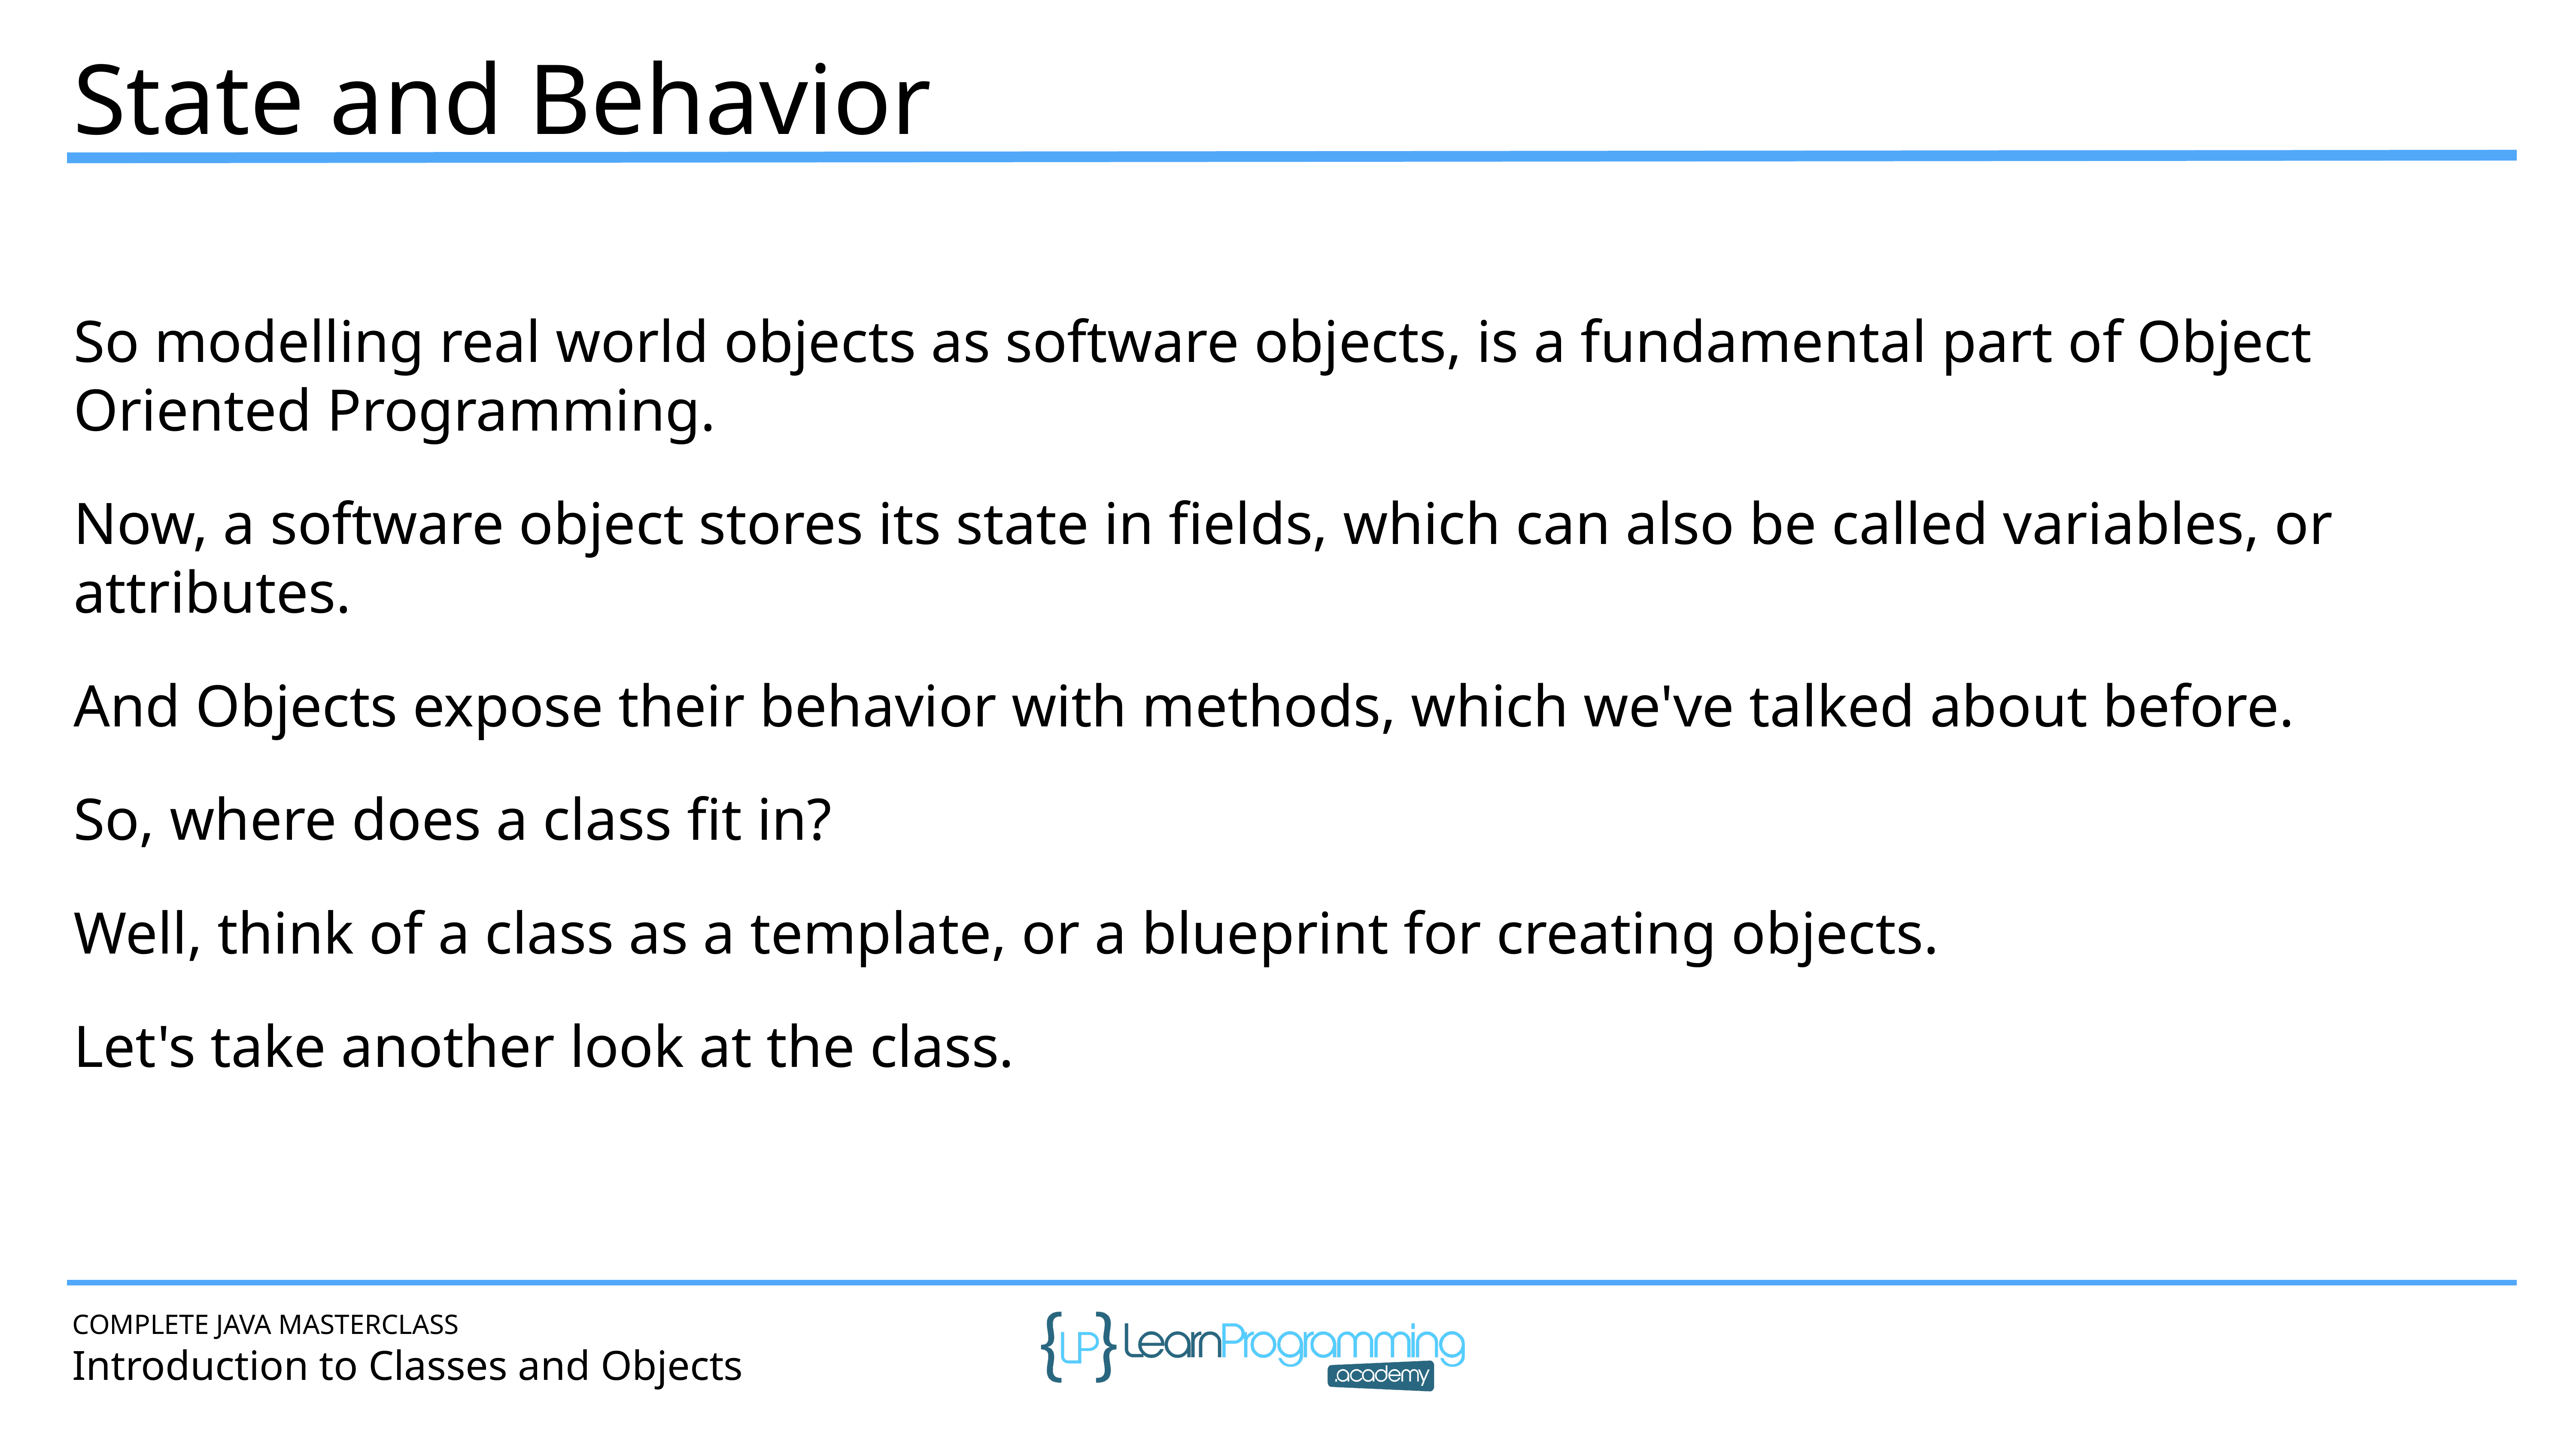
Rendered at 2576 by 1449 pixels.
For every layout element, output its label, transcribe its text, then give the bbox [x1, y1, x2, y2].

text_box So modelling real world objects as software objects, is a fundamental part of Object Oriented Programming. Now, a software object stores its state in fields, which can also be called variables, or attributes. And Objects expose their behavior with methods, which we've talked about before. So, where does a class fit in? Well, think of a class as a template, or a blueprint for creating objects. Let's take another look at the class. [67, 301, 2517, 1249]
text_box COMPLETE JAVA MASTERCLASS Introduction to Classes and Objects [67, 1302, 1030, 1394]
text_box State and Behavior [68, 32, 938, 159]
picture [1032, 1302, 1477, 1400]
